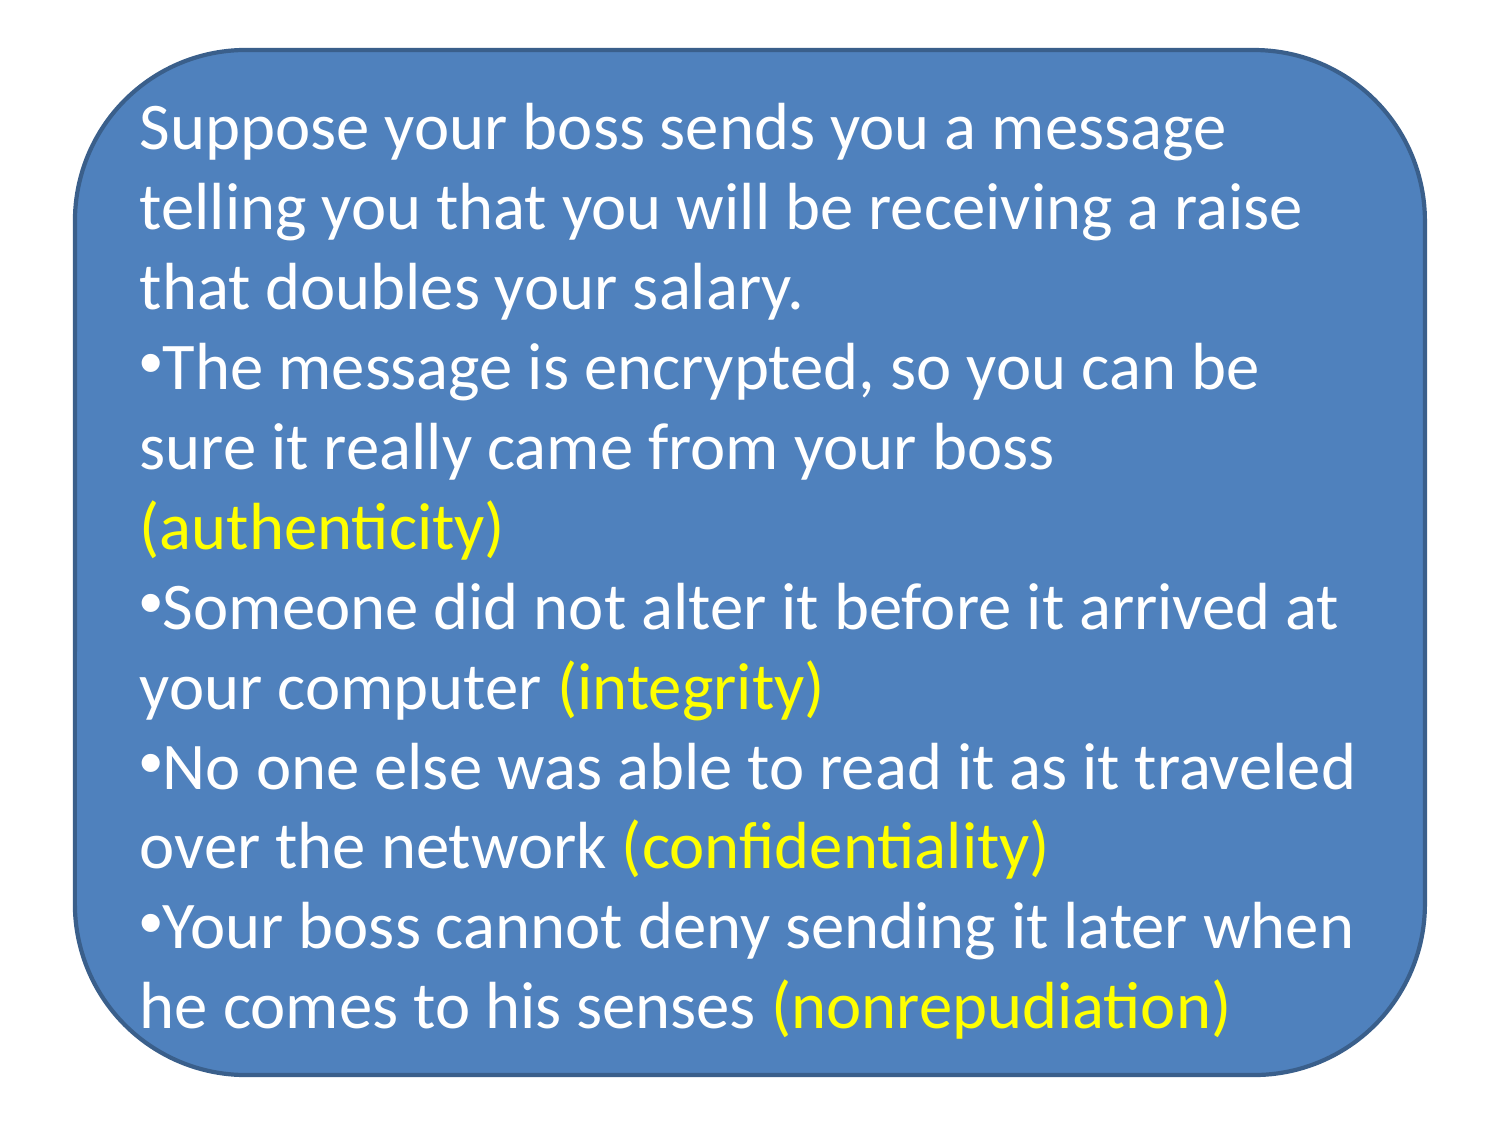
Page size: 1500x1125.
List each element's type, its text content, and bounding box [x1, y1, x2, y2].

text_box Suppose your boss sends you a message telling you that you will be receiving a raise that doubles your salary. The message is encrypted, so you can be sure it really came from your boss (authenticity) Someone did not alter it before it arrived at your computer (integrity) No one else was able to read it as it traveled over the network (confidentiality) Your boss cannot deny sending it later when he comes to his senses (nonrepudiation) [72, 47, 1428, 1078]
